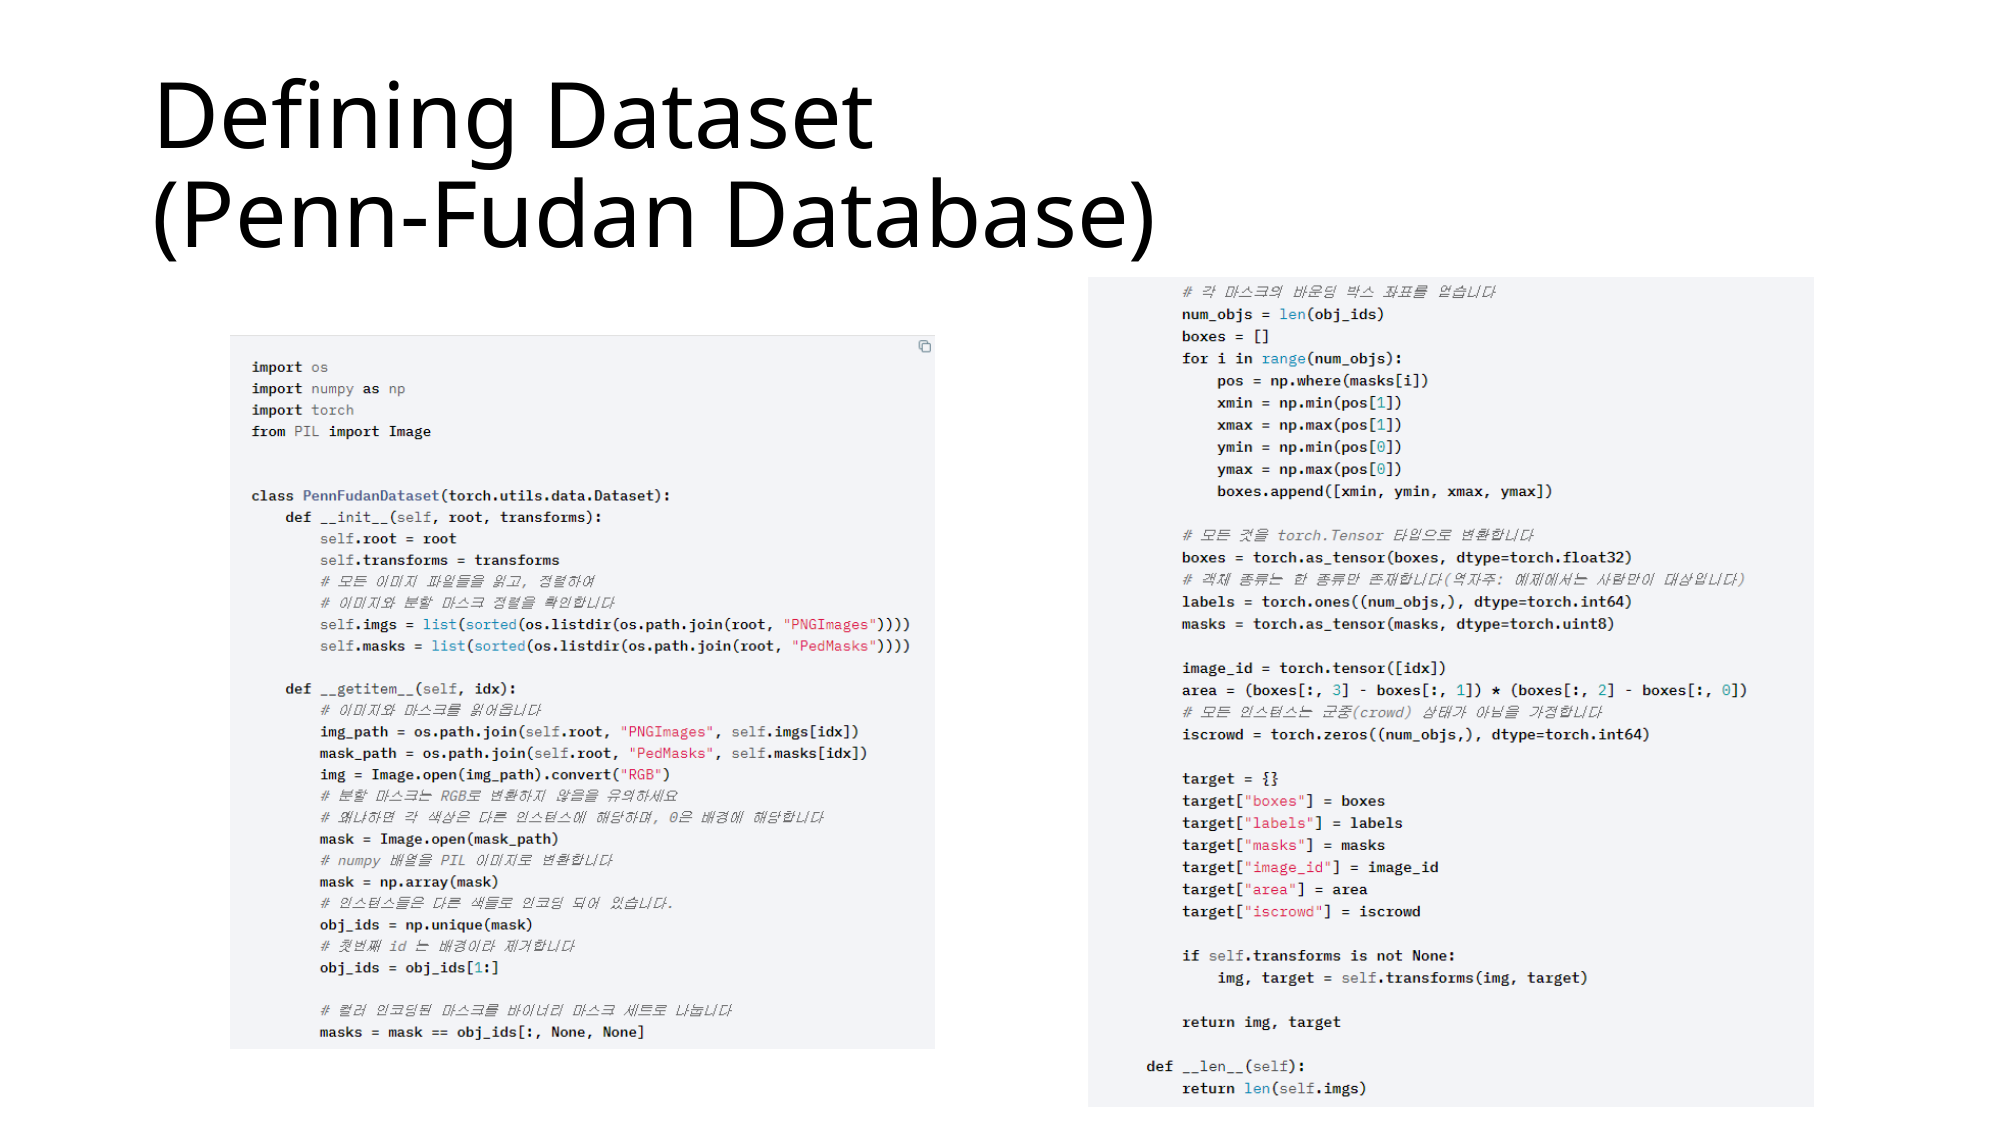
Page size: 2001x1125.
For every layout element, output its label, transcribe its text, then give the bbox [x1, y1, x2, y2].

title Defining Dataset (Penn-Fudan Database) [137, 59, 1863, 278]
picture [1086, 277, 1814, 1107]
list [229, 334, 935, 1049]
